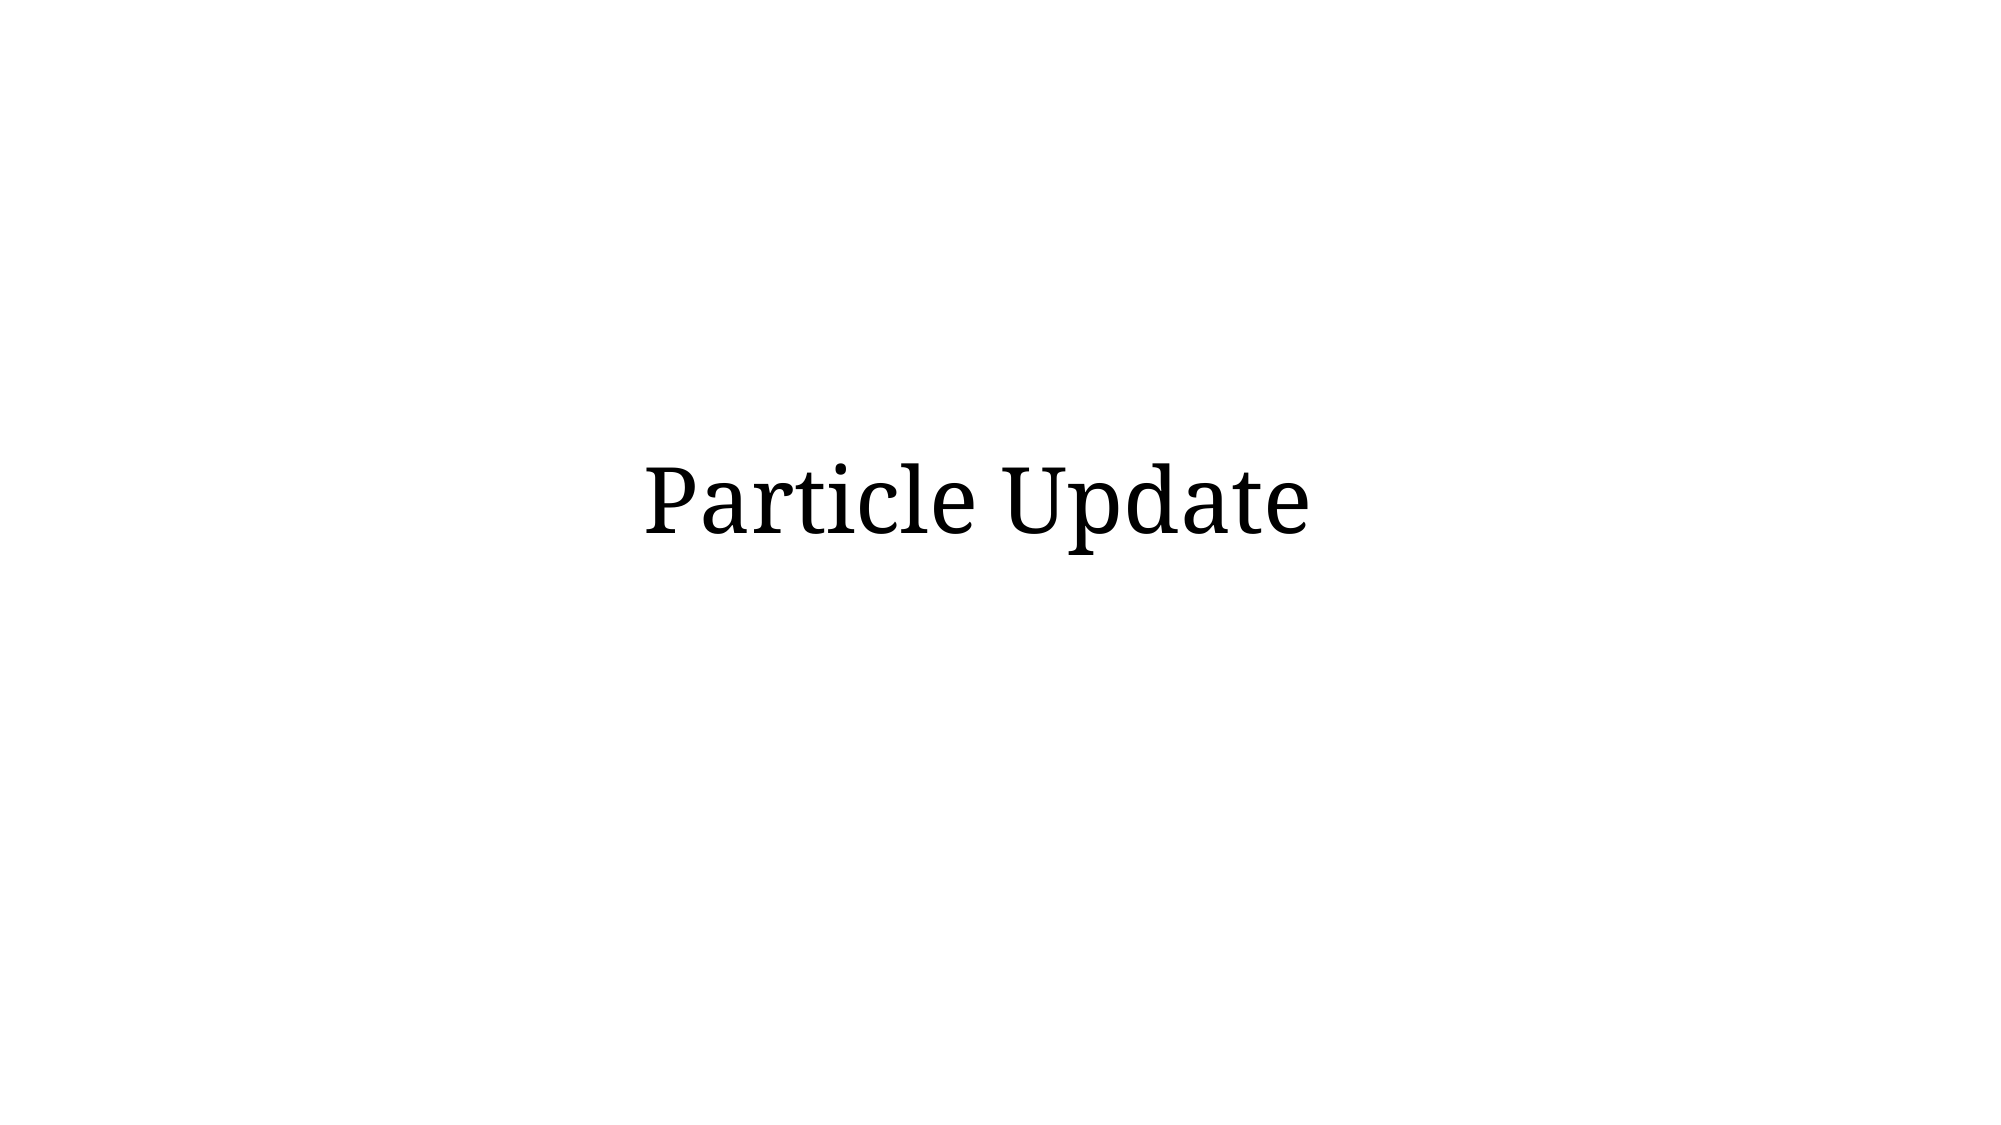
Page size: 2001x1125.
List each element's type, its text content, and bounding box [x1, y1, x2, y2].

title Particle Update [116, 394, 1842, 613]
